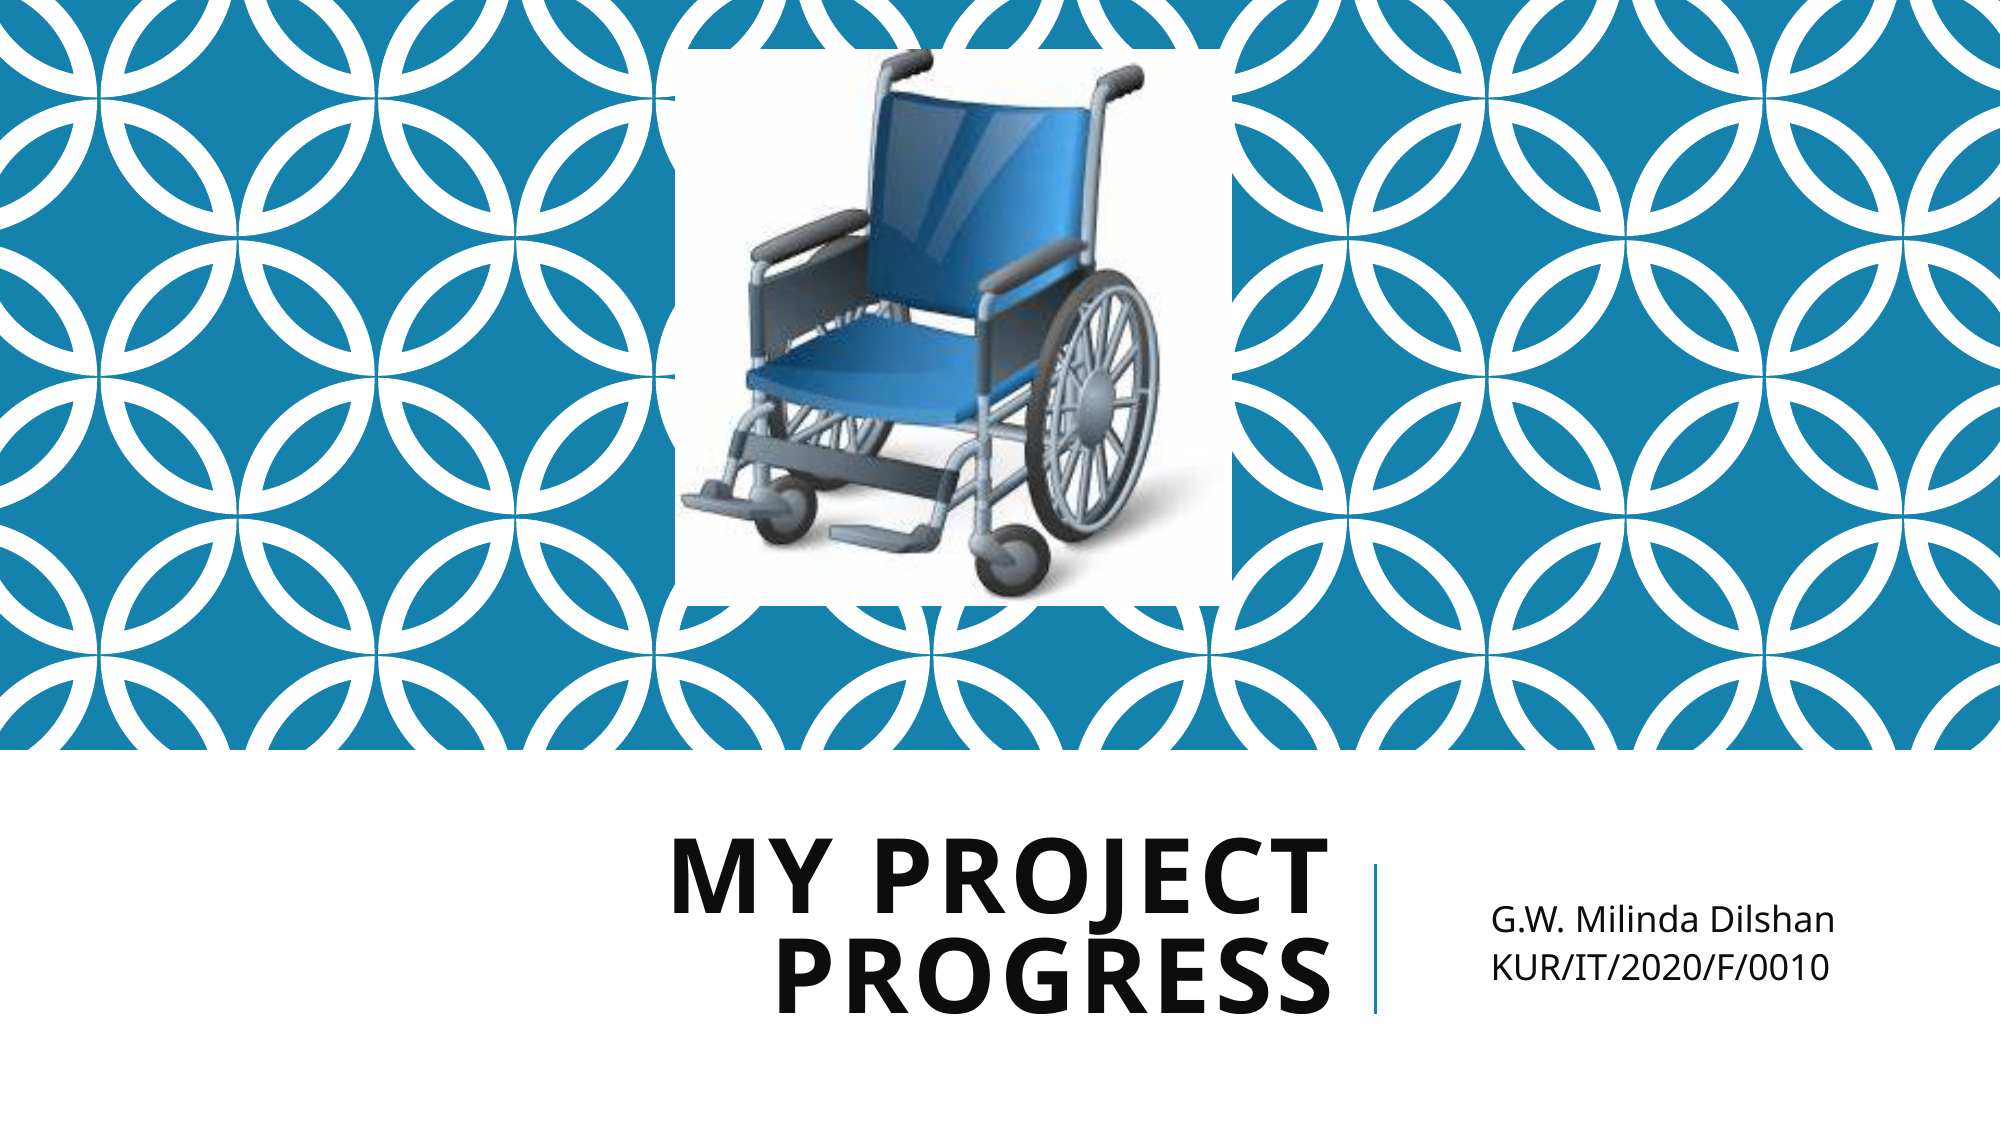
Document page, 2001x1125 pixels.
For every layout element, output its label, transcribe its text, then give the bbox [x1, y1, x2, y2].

picture [675, 49, 1232, 606]
subtitle G.W. Milinda Dilshan KUR/IT/2020/F/0010 [1475, 835, 1862, 1002]
title My Project Progress [75, 813, 1350, 1054]
